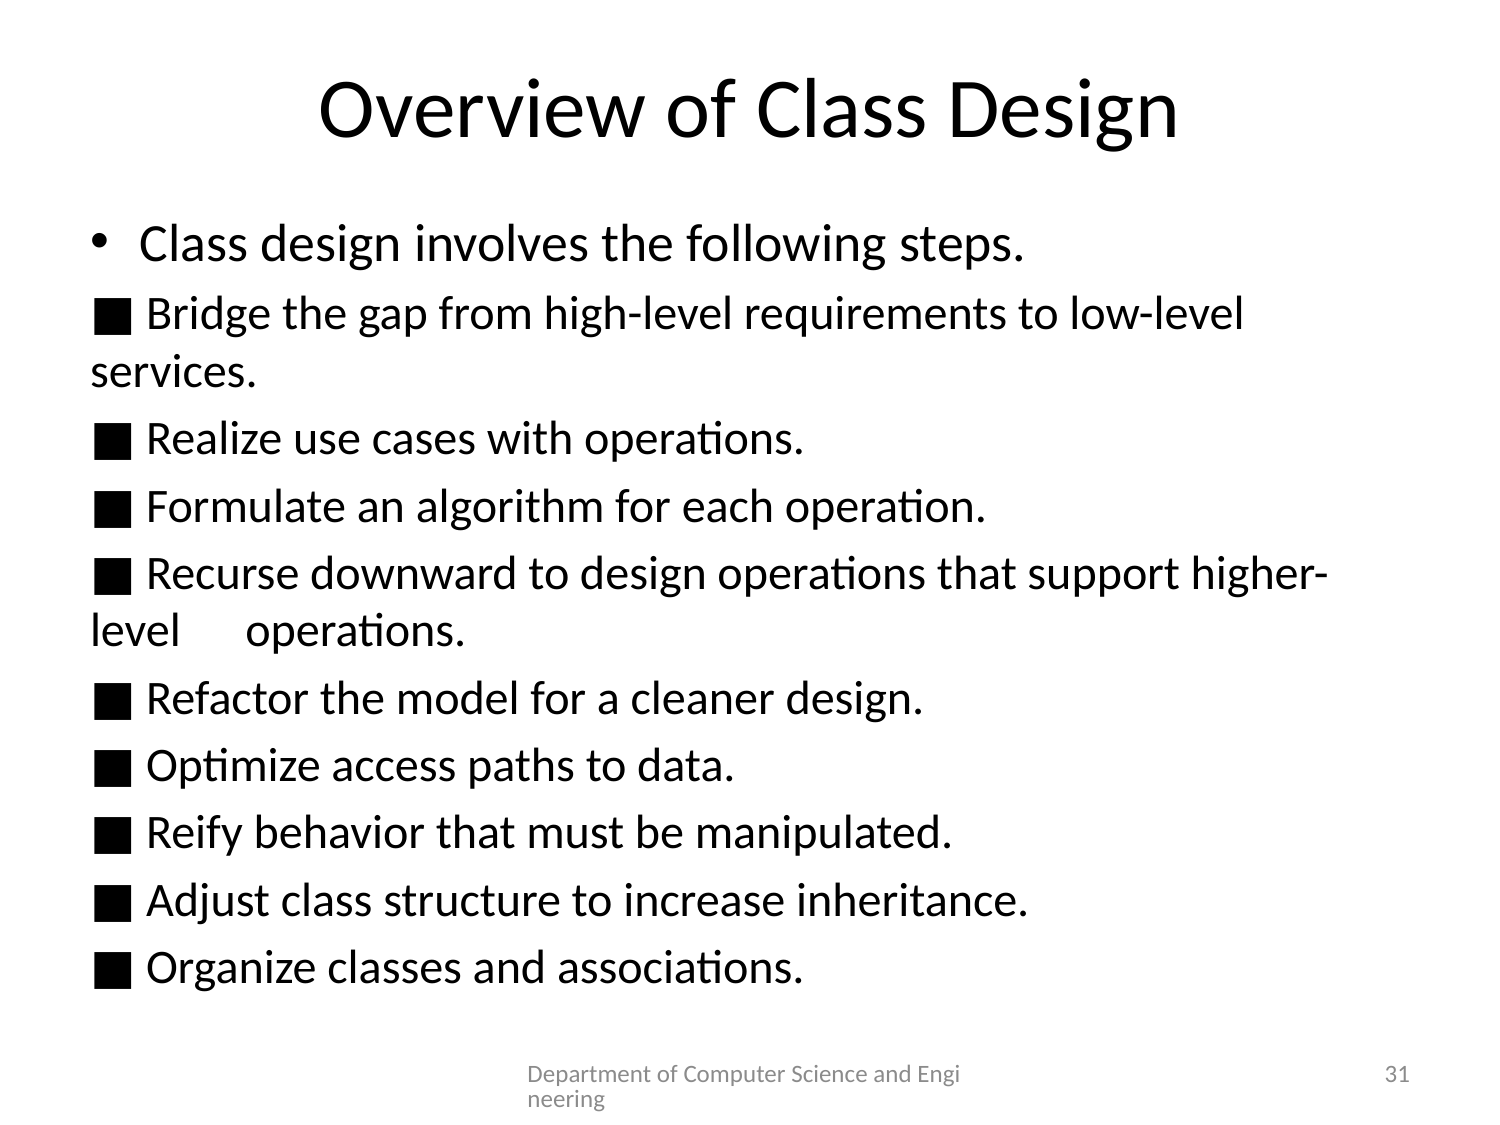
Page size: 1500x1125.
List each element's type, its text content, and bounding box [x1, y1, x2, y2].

title Overview of Class Design [75, 45, 1425, 163]
list Class design involves the following steps. ■ Bridge the gap from high-level requirements to low-level services. ■ Realize use cases with operations. ■ Formulate an algorithm for each operation. ■ Recurse downward to design operations that support higher-level operations. ■ Refactor the model for a cleaner design. ■ Optimize access paths to data. ■ Reify behavior that must be manipulated. ■ Adjust class structure to increase inheritance. ■ Organize classes and associations. [75, 200, 1425, 1005]
footer Department of Computer Science and Engineering [512, 1042, 988, 1103]
slide_number 31 [1074, 1042, 1425, 1103]
